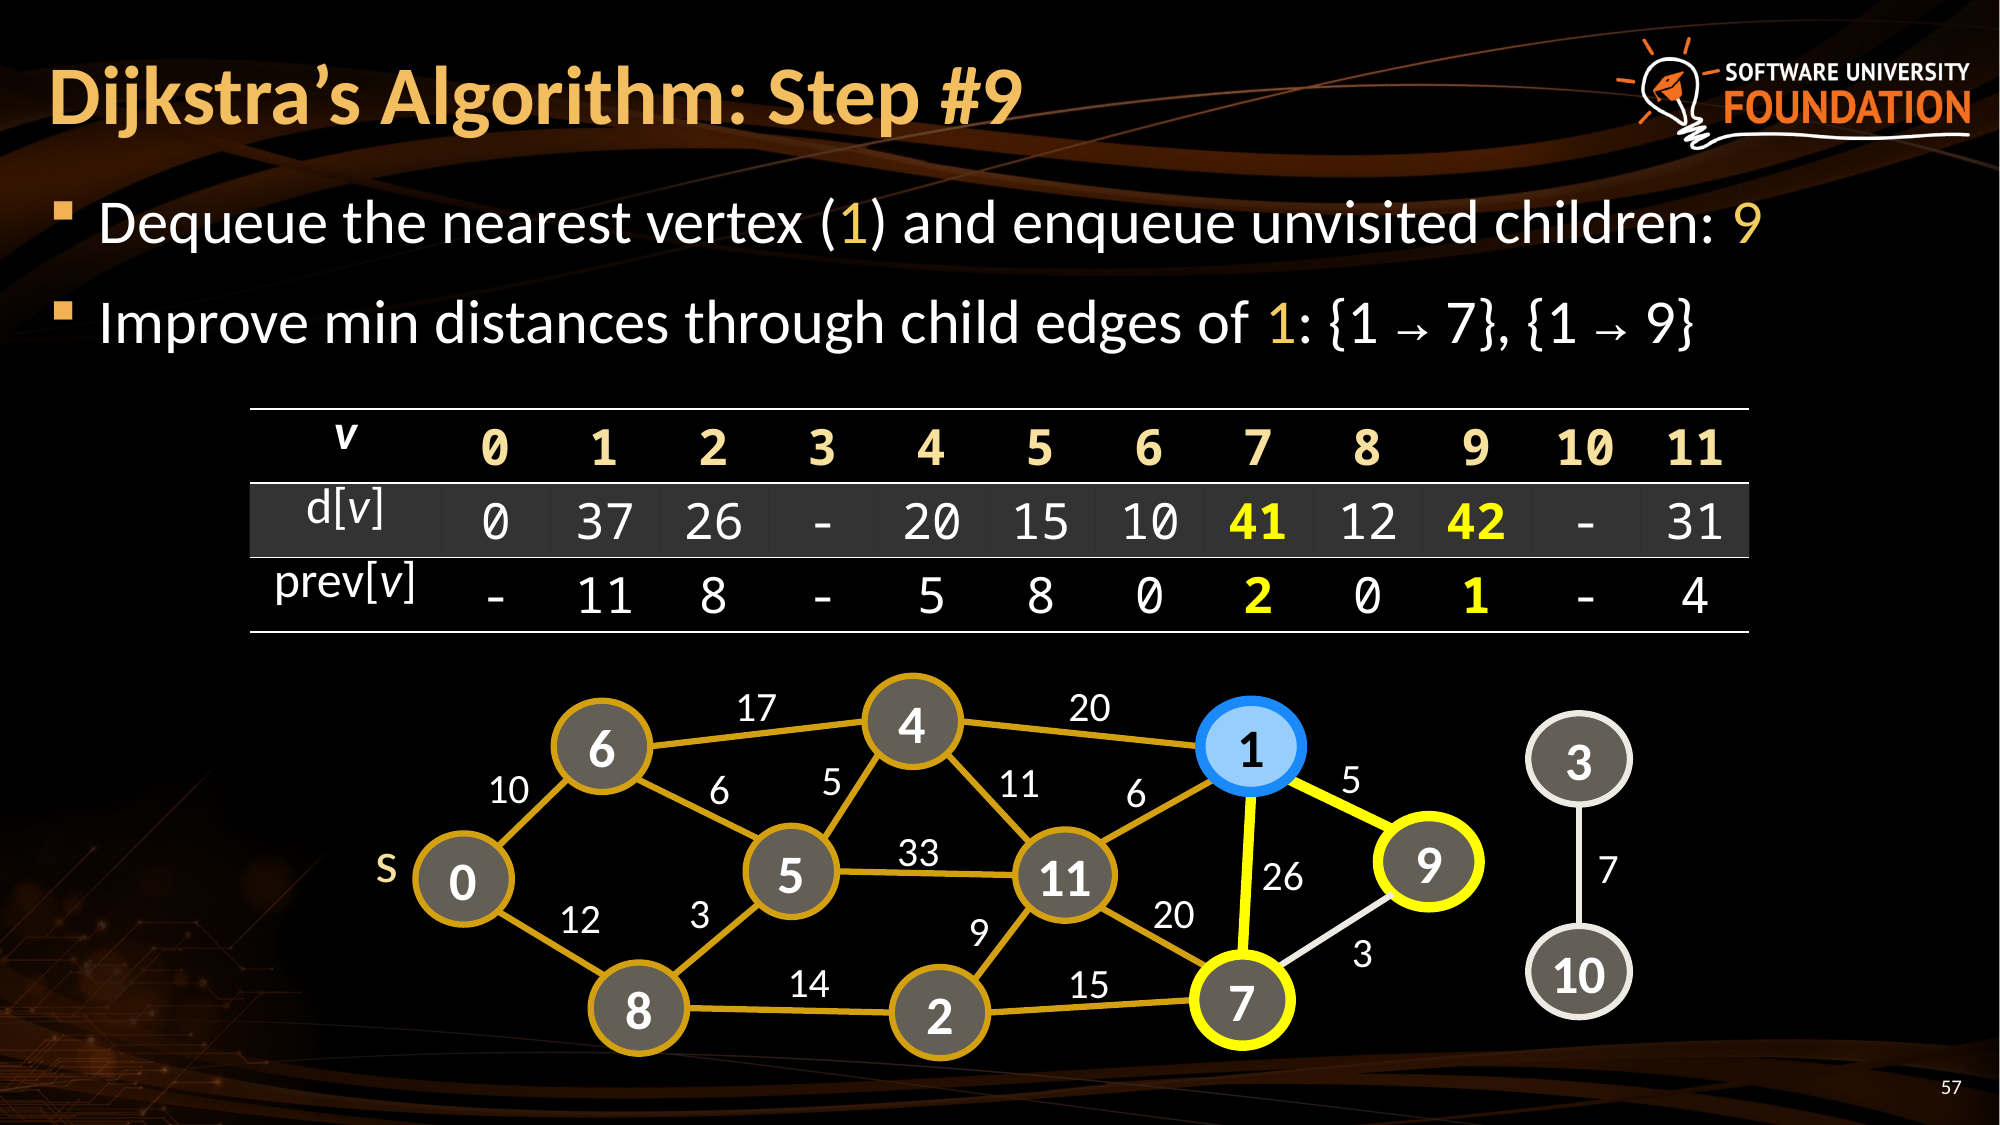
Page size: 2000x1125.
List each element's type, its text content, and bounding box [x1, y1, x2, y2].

table_header 11 [1640, 410, 1749, 482]
table_cell 0 [1095, 558, 1204, 631]
table_cell 1 [1422, 558, 1531, 631]
table_header 9 [1422, 410, 1531, 482]
table_header 0 [441, 410, 550, 482]
table_header 8 [1313, 410, 1422, 482]
table_cell - [1531, 484, 1640, 557]
table_header 10 [1531, 410, 1640, 482]
table_header 1 [550, 410, 659, 482]
list Dequeue the nearest vertex (1) and enqueue unvisited children: 9 Improve min distances through child edges of 1: {1 → 7}, {1 → 9} [31, 174, 1968, 1089]
picture [0, 0, 2000, 1125]
table_cell 41 [1204, 484, 1313, 557]
table_header 4 [877, 410, 986, 482]
table_cell 0 [441, 484, 550, 557]
table_cell prev[v] [250, 558, 441, 631]
table_cell 15 [986, 484, 1095, 557]
table_cell 5 [877, 558, 986, 631]
table_header 3 [768, 410, 877, 482]
table_cell 20 [877, 484, 986, 557]
table_cell 10 [1095, 484, 1204, 557]
table_header v [250, 410, 441, 482]
table_cell 8 [986, 558, 1095, 631]
slide_number 57 [1897, 1089, 1968, 1103]
title Dijkstra’s Algorithm: Step #9 [30, 6, 1602, 189]
table_header 5 [986, 410, 1095, 482]
table_cell 11 [550, 558, 659, 631]
table_cell - [768, 484, 877, 557]
table_cell 37 [550, 484, 659, 557]
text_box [360, 671, 1634, 1059]
table_header 2 [659, 410, 768, 482]
table_cell 4 [1640, 558, 1749, 631]
table_cell - [441, 558, 550, 631]
table_cell 31 [1640, 484, 1749, 557]
table_cell - [768, 558, 877, 631]
table_header 6 [1095, 410, 1204, 482]
table_cell 2 [1204, 558, 1313, 631]
table_cell 0 [1313, 558, 1422, 631]
table_cell d[v] [250, 484, 441, 557]
table_cell - [1531, 558, 1640, 631]
table_cell 42 [1422, 484, 1531, 557]
table_cell 8 [659, 558, 768, 631]
table_header 7 [1204, 410, 1313, 482]
table_cell 12 [1313, 484, 1422, 557]
table_cell 26 [659, 484, 768, 557]
